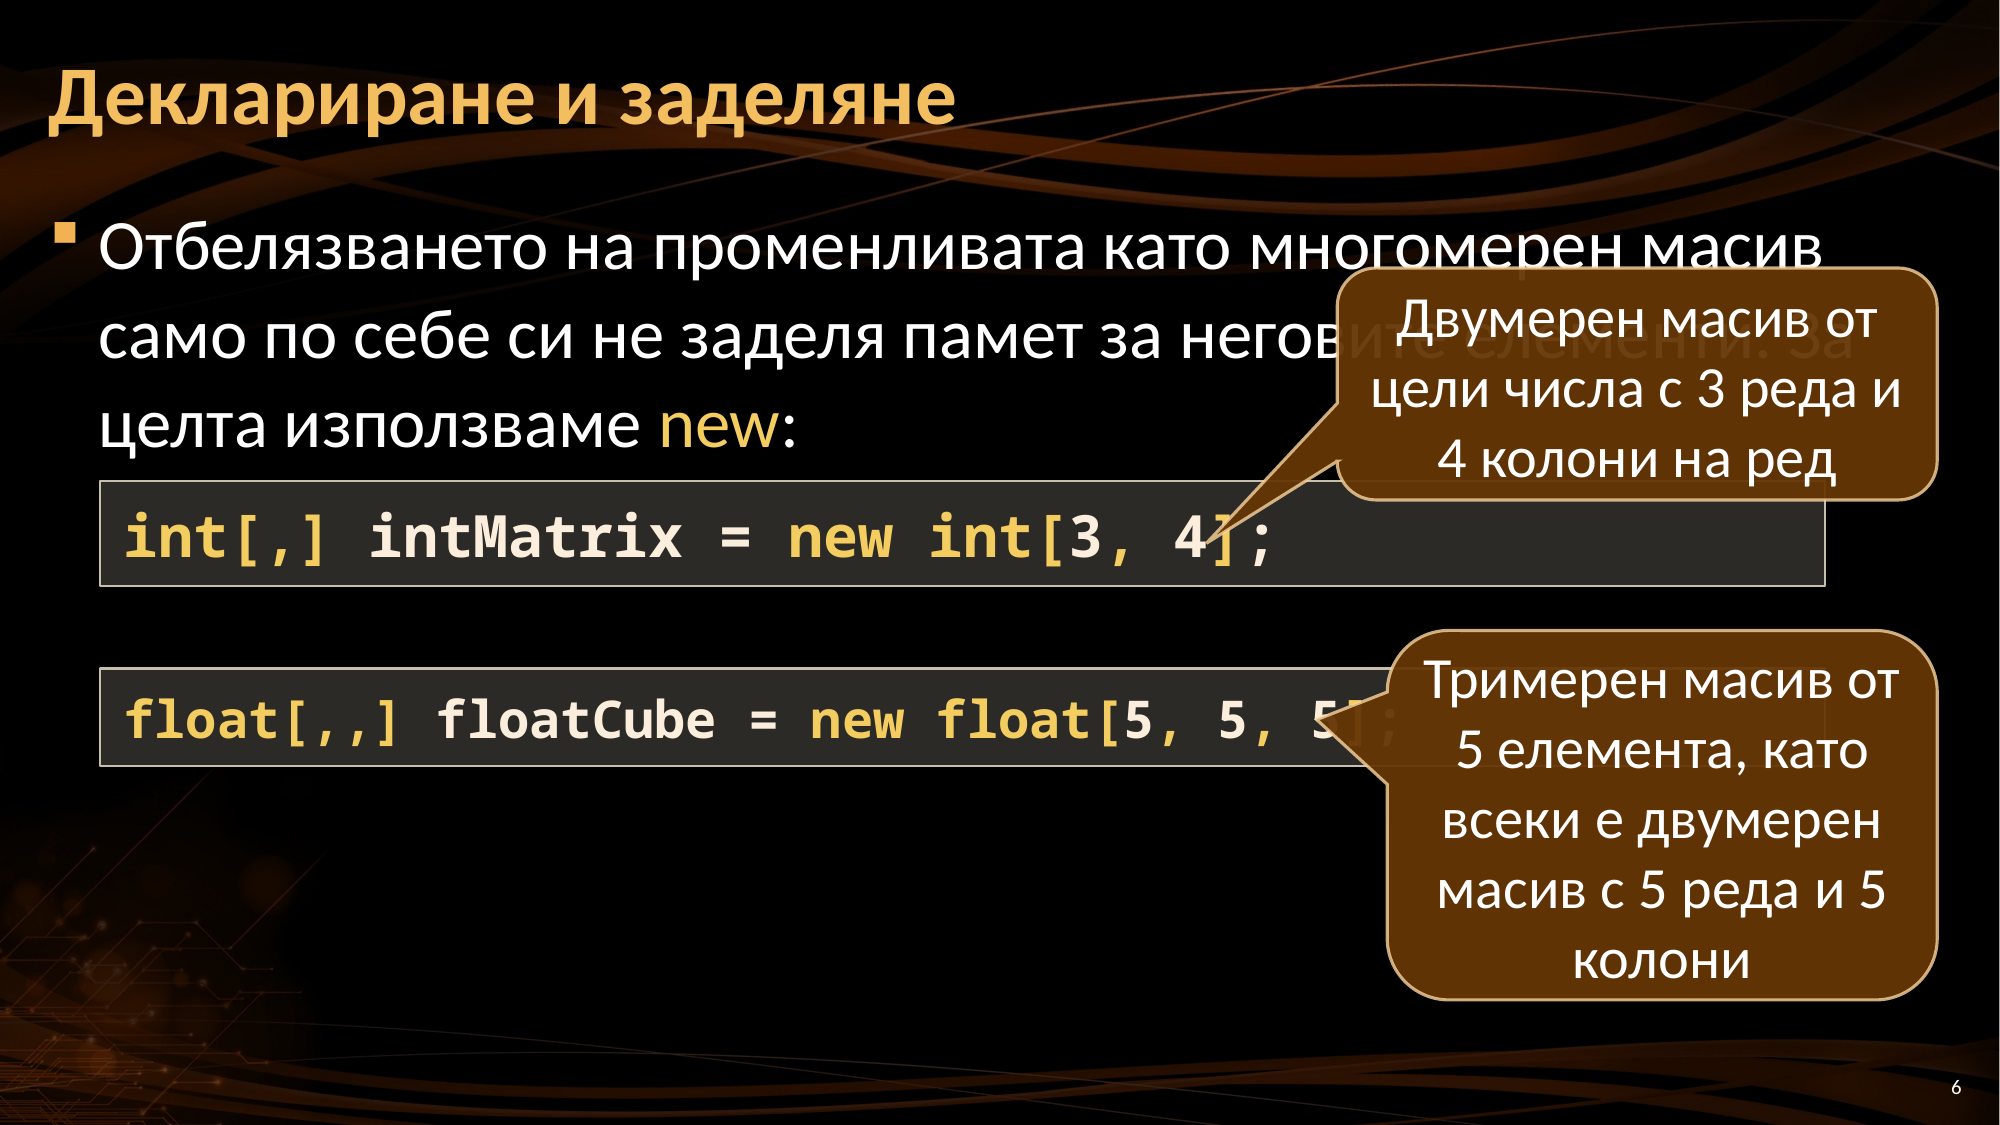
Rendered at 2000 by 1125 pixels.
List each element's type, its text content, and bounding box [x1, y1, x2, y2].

picture [0, 0, 2000, 1125]
list Отбелязването на променливата като многомерен масив само по себе си не заделя памет за неговите елементи. За целта използваме new: [31, 188, 1968, 1103]
text_box float[,,] floatCube = new float[5, 5, 5]; [99, 668, 1390, 767]
text_box Двумерен масив от цели числа с 3 реда и 4 колони на ред [1205, 266, 1939, 545]
title Деклариране и заделяне [30, 6, 1602, 189]
text_box int[,] intMatrix = new int[3, 4]; [99, 481, 1825, 587]
text_box Тримерен масив от 5 елемента, като всеки е двумерен масив с 5 реда и 5 колони [1314, 629, 1939, 1001]
